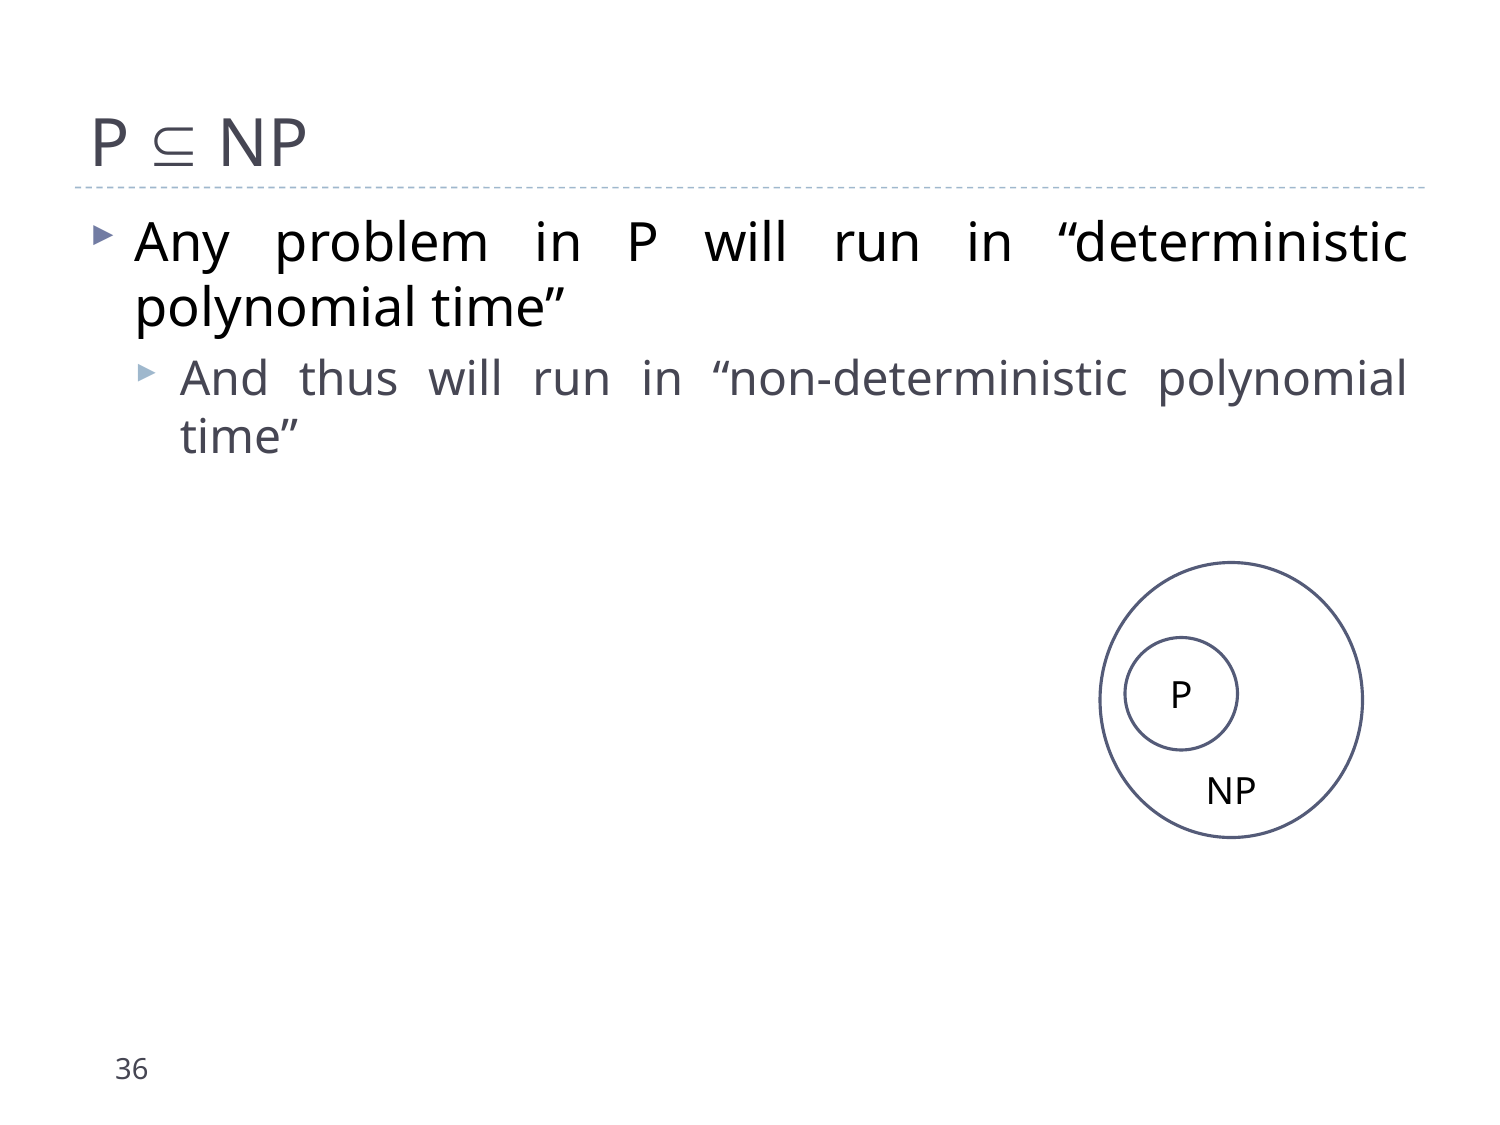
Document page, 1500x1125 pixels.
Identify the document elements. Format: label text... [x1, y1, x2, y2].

slide_number 36 [100, 1042, 426, 1103]
text_box P [1123, 635, 1240, 752]
list Any problem in P will run in “deterministic polynomial time” And thus will run in “non-deterministic polynomial time” [75, 200, 1425, 1010]
title P  NP [75, 24, 1425, 188]
